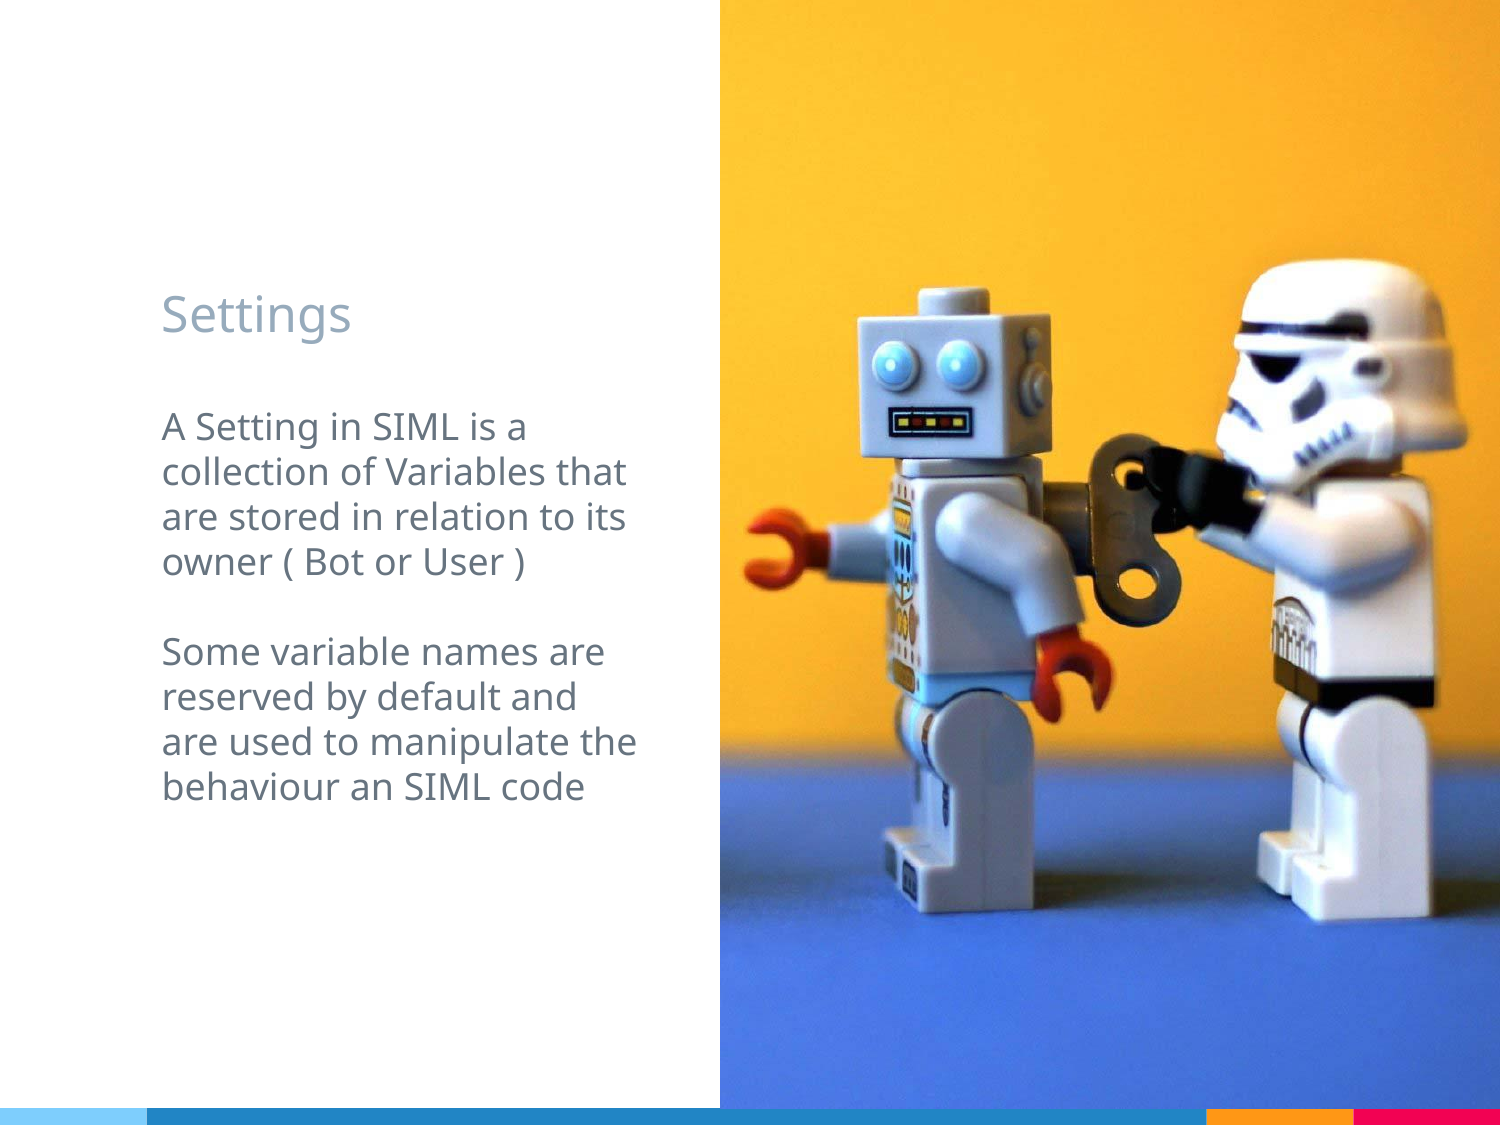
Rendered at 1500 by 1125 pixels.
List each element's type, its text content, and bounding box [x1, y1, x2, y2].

picture [720, 0, 1500, 1109]
list A Setting in SIML is a collection of Variables that are stored in relation to its owner ( Bot or User ) Some variable names are reserved by default and are used to manipulate the behaviour an SIML code [146, 387, 655, 812]
title Settings [146, 214, 655, 358]
